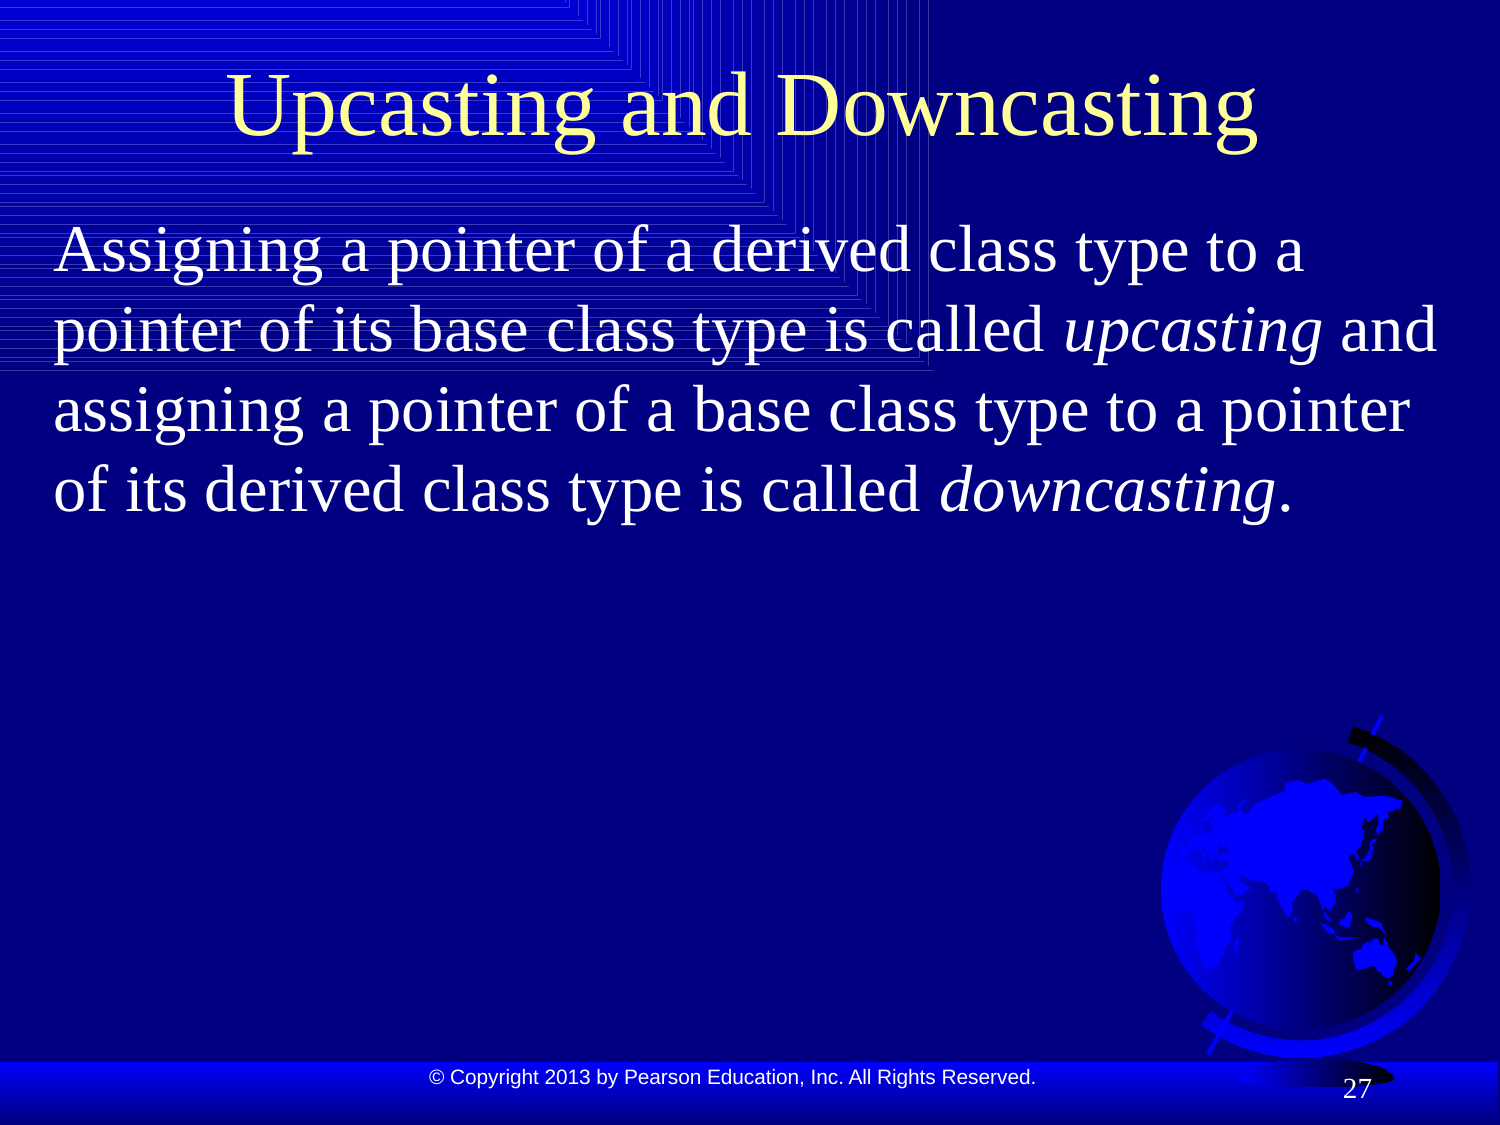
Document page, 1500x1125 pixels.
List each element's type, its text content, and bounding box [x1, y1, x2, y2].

title Upcasting and Downcasting [74, 37, 1413, 160]
slide_number 27 [1074, 1049, 1388, 1125]
text_box Assigning a pointer of a derived class type to a pointer of its base class type is called upcasting and assigning a pointer of a base class type to a pointer of its derived class type is called downcasting. [37, 197, 1500, 403]
text_box Assigning a pointer of a derived class type to a pointer of its base class type is called upcasting and assigning a pointer of a base class type to a pointer of its derived class type is called downcasting. [37, 404, 1500, 651]
